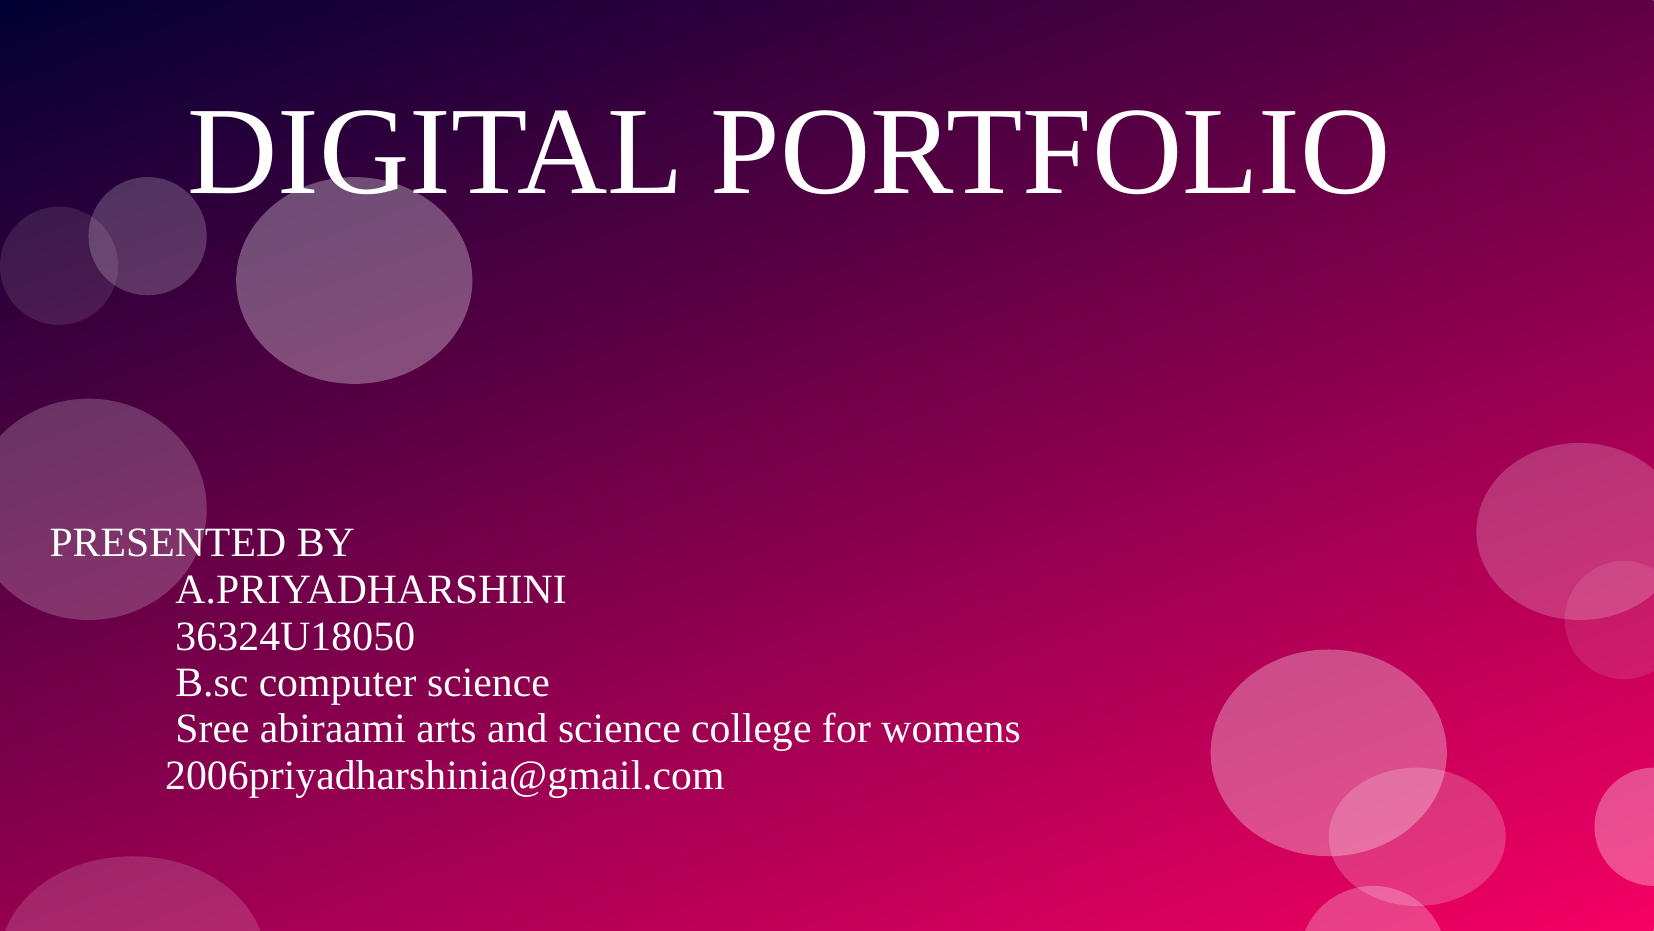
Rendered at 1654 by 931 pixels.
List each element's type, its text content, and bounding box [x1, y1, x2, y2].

subtitle PRESENTED BY A.PRIYADHARSHINI 36324U18050 B.sc computer science Sree abiraami arts and science college for womens 2006priyadharshinia@gmail.com [49, 491, 1538, 824]
title DIGITAL PORTFOLIO [187, 69, 1654, 225]
